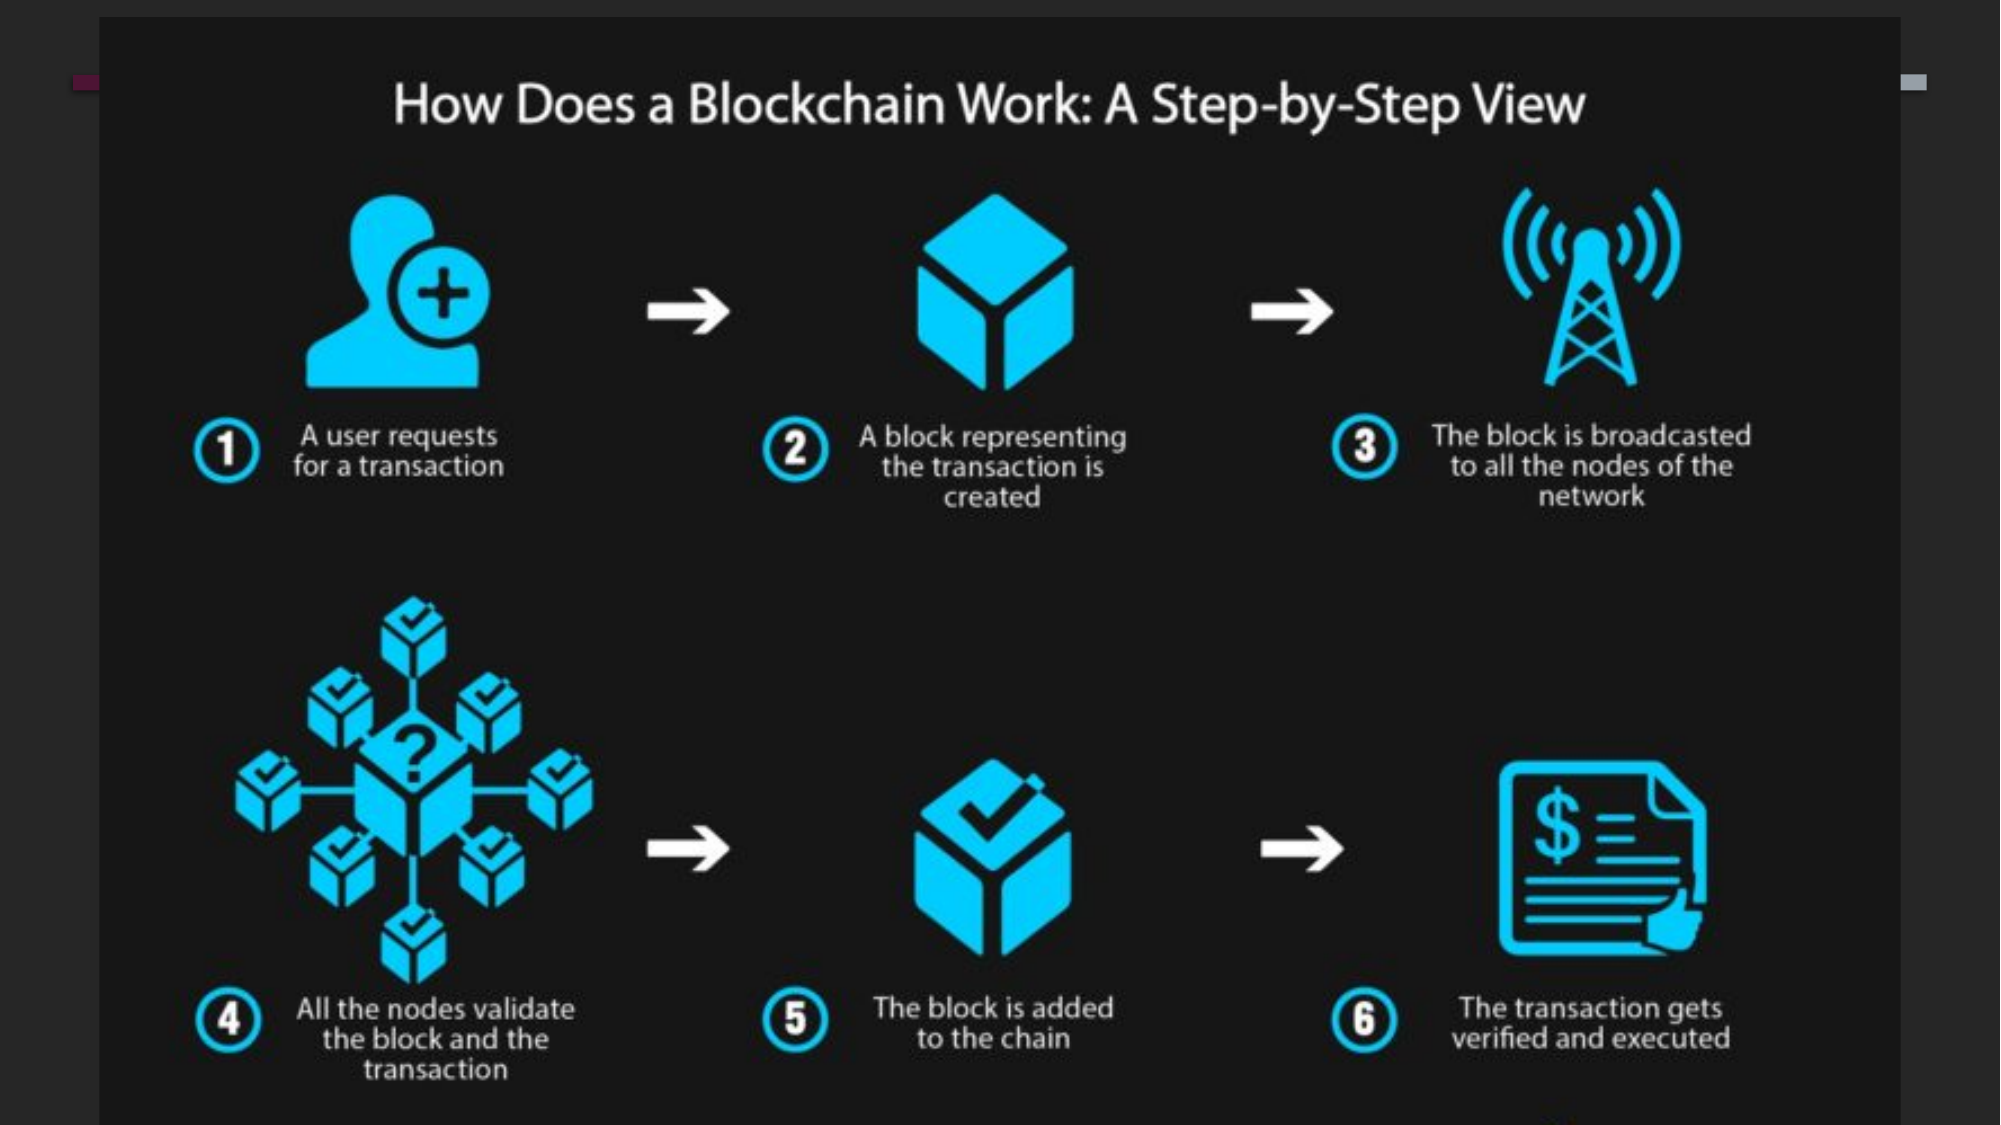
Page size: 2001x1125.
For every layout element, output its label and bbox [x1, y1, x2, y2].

picture [98, 16, 1902, 1125]
